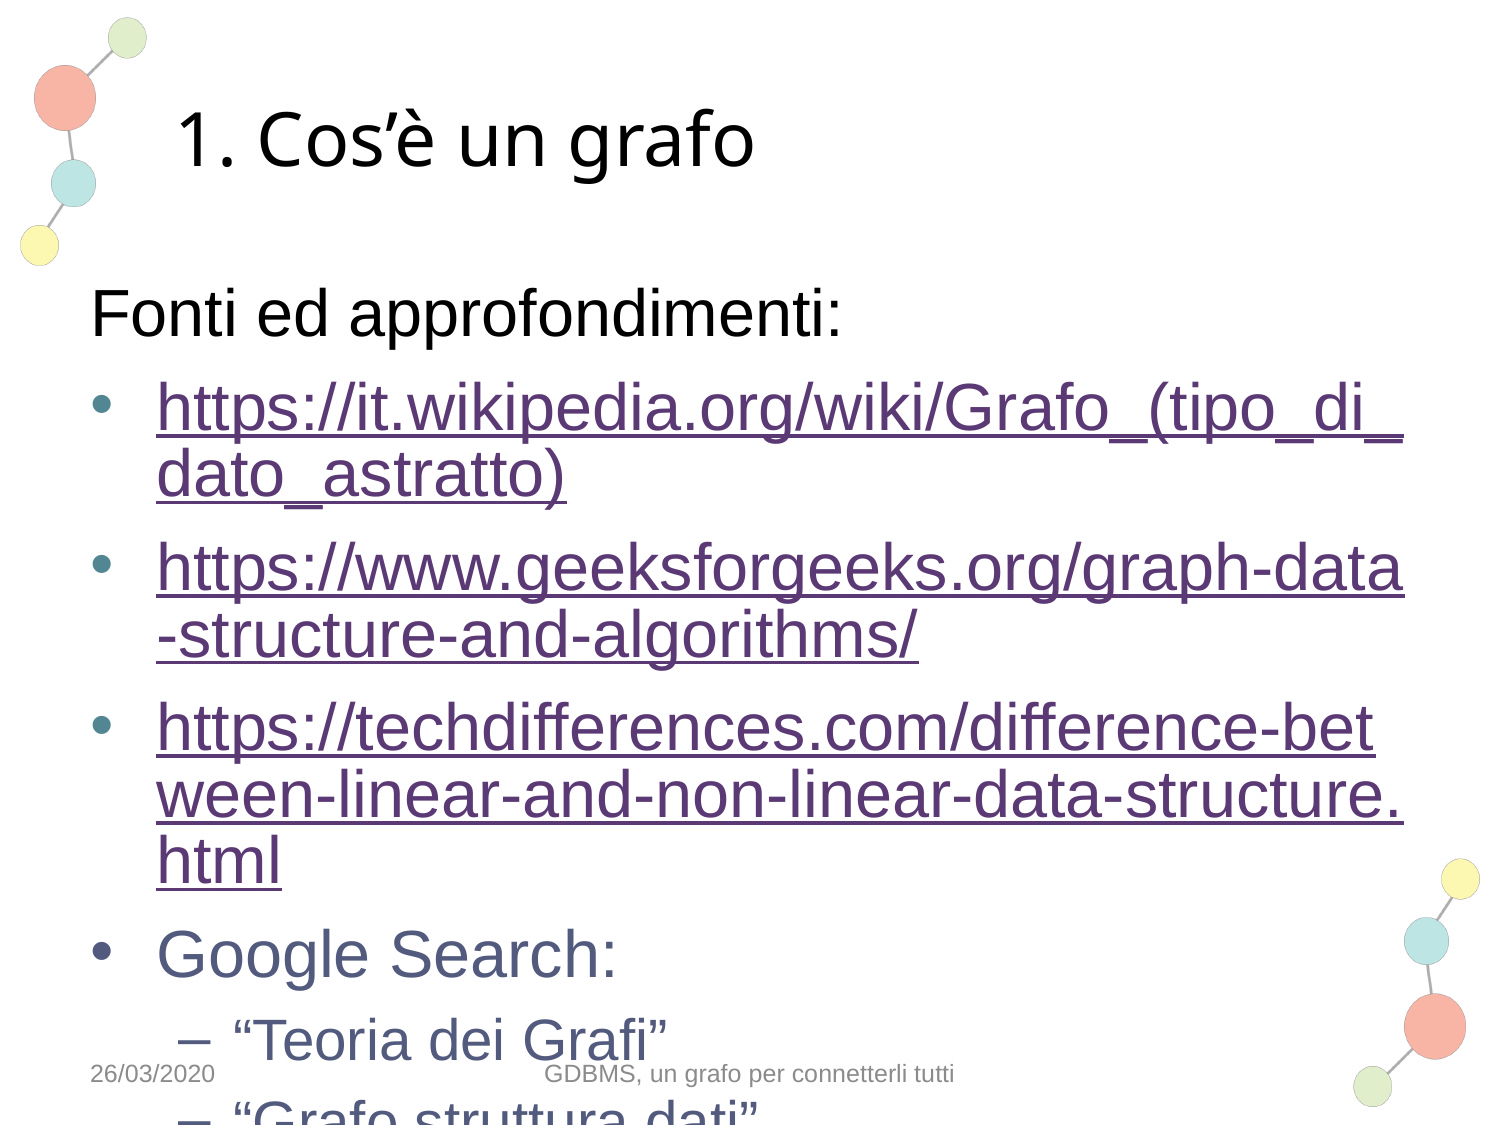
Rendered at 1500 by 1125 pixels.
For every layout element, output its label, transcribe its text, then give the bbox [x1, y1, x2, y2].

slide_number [75, 1042, 425, 1103]
footer GDBMS, un grafo per connetterli tutti [512, 1042, 988, 1103]
list Fonti ed approfondimenti: https://it.wikipedia.org/wiki/Grafo_(tipo_di_dato_astratto) https://www.geeksforgeeks.org/graph-data-structure-and-algorithms/ https://techdifferences.com/difference-between-linear-and-non-linear-data-structure.html Google Search: “Teoria dei Grafi” “Grafo struttura dati” [75, 262, 1425, 1005]
title 1. Cos’è un grafo [159, 42, 1341, 231]
